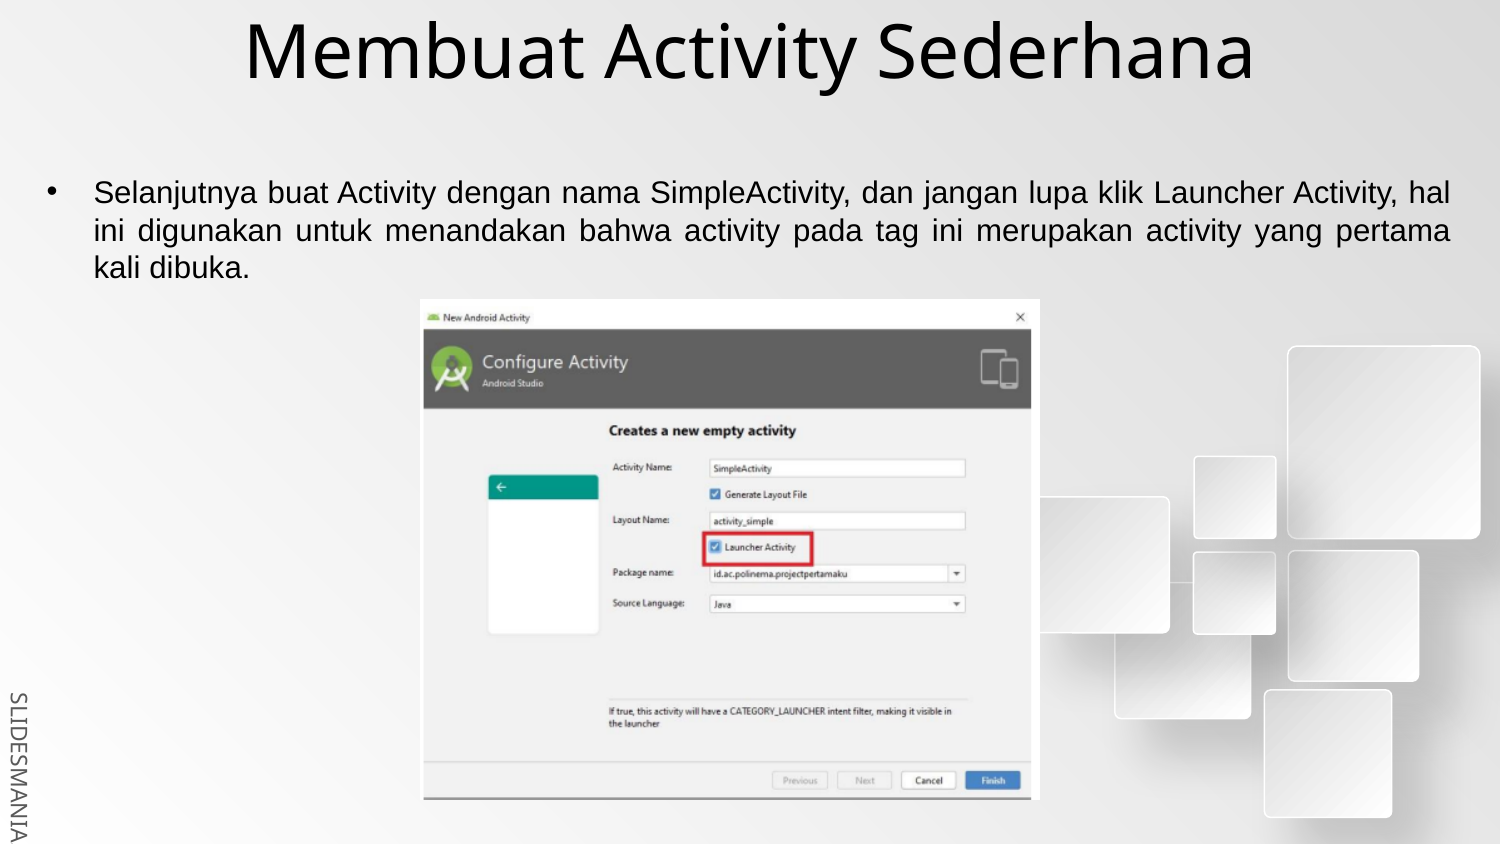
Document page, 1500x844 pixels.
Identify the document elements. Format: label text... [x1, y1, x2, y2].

title Membuat Activity Sederhana [51, 0, 1449, 83]
text_box Selanjutnya buat Activity dengan nama SimpleActivity, dan jangan lupa klik Launcher Activity, hal ini digunakan untuk menandakan bahwa activity pada tag ini merupakan activity yang pertama kali dibuka. [31, 165, 1468, 293]
picture [419, 299, 1040, 801]
